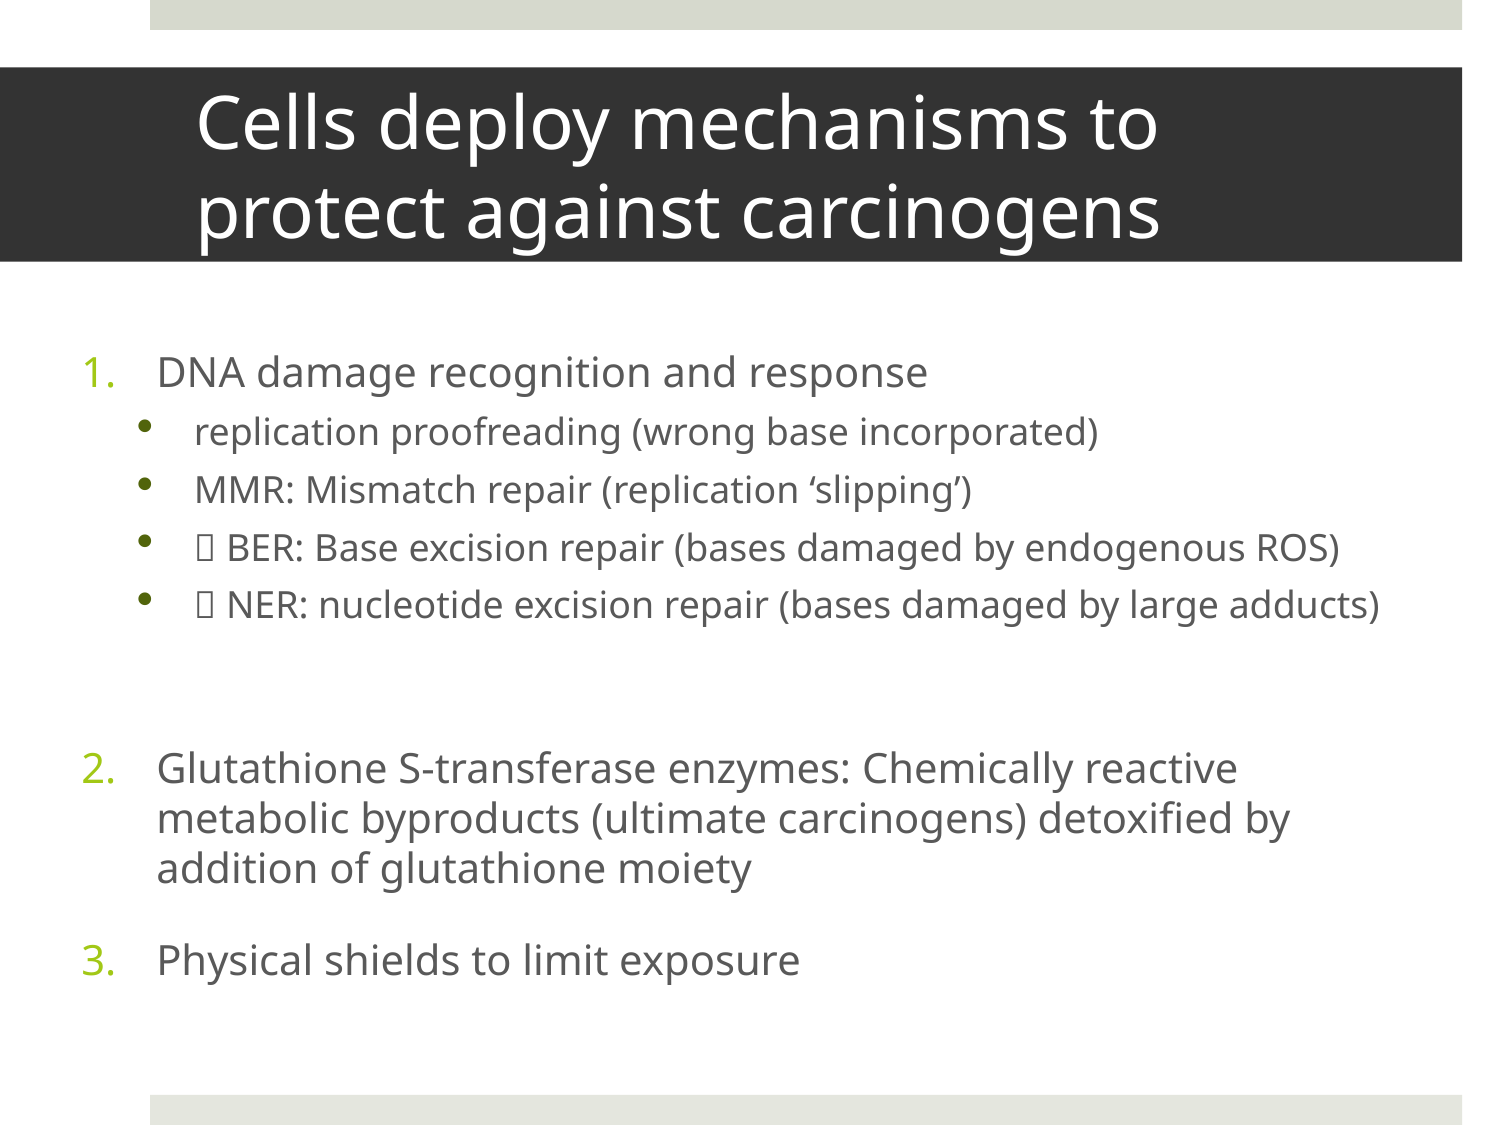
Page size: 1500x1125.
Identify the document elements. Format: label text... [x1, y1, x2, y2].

list DNA damage recognition and response replication proofreading (wrong base incorporated) MMR: Mismatch repair (replication ‘slipping’)  BER: Base excision repair (bases damaged by endogenous ROS)  NER: nucleotide excision repair (bases damaged by large adducts) Glutathione S-transferase enzymes: Chemically reactive metabolic byproducts (ultimate carcinogens) detoxified by addition of glutathione moiety Physical shields to limit exposure [66, 338, 1432, 1028]
title Cells deploy mechanisms to protect against carcinogens [0, 67, 1463, 262]
